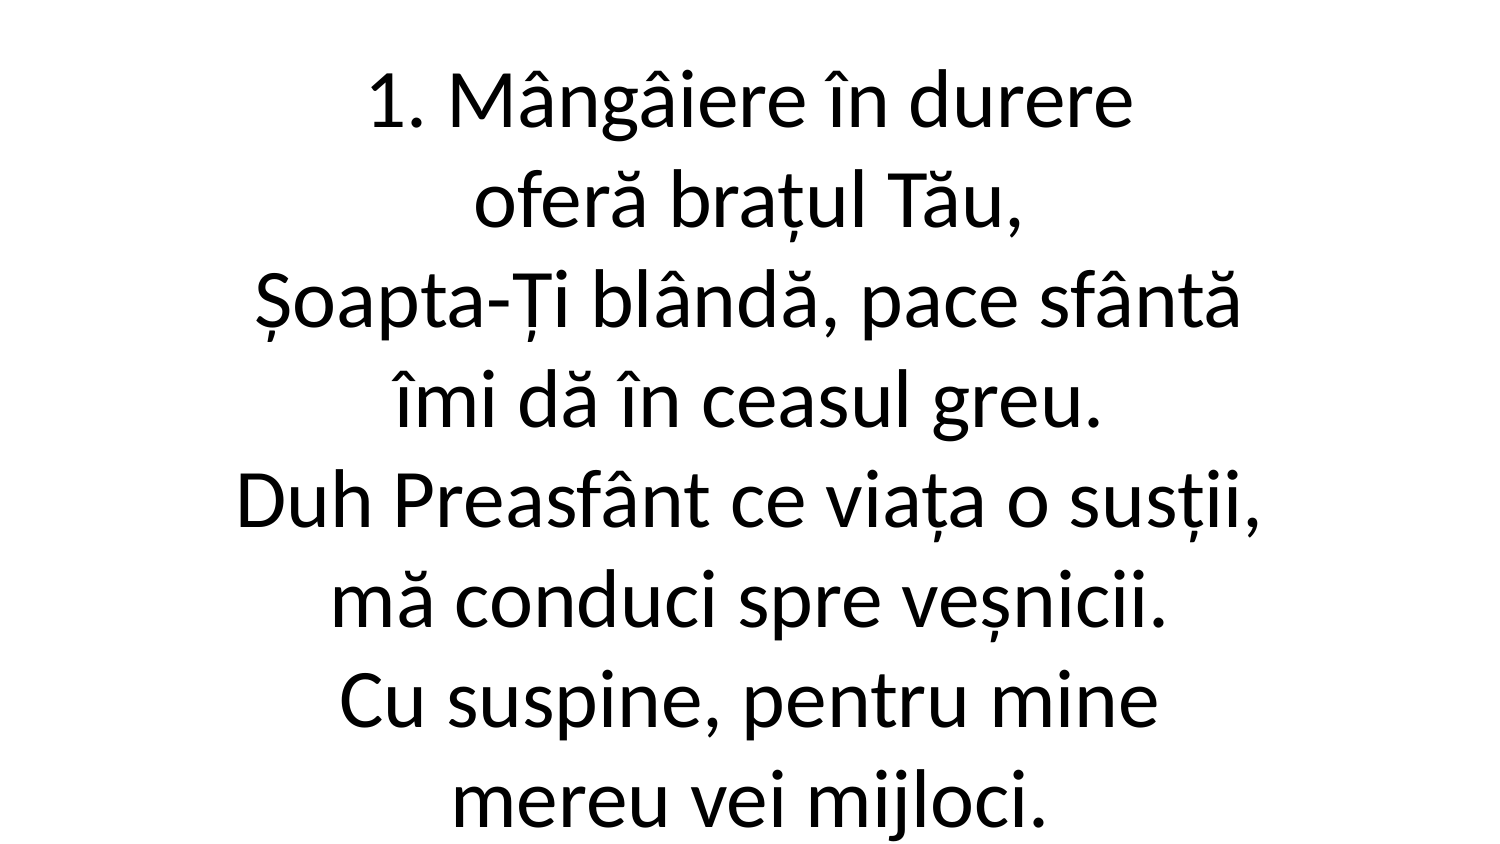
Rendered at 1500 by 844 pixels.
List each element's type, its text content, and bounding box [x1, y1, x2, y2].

text_box 1. Mângâiere în durere oferă brațul Tău, Șoapta-Ți blândă, pace sfântă îmi dă în ceasul greu. Duh Preasfânt ce viața o susții, mă conduci spre veșnicii. Cu suspine, pentru mine mereu vei mijloci. [220, 0, 1280, 844]
